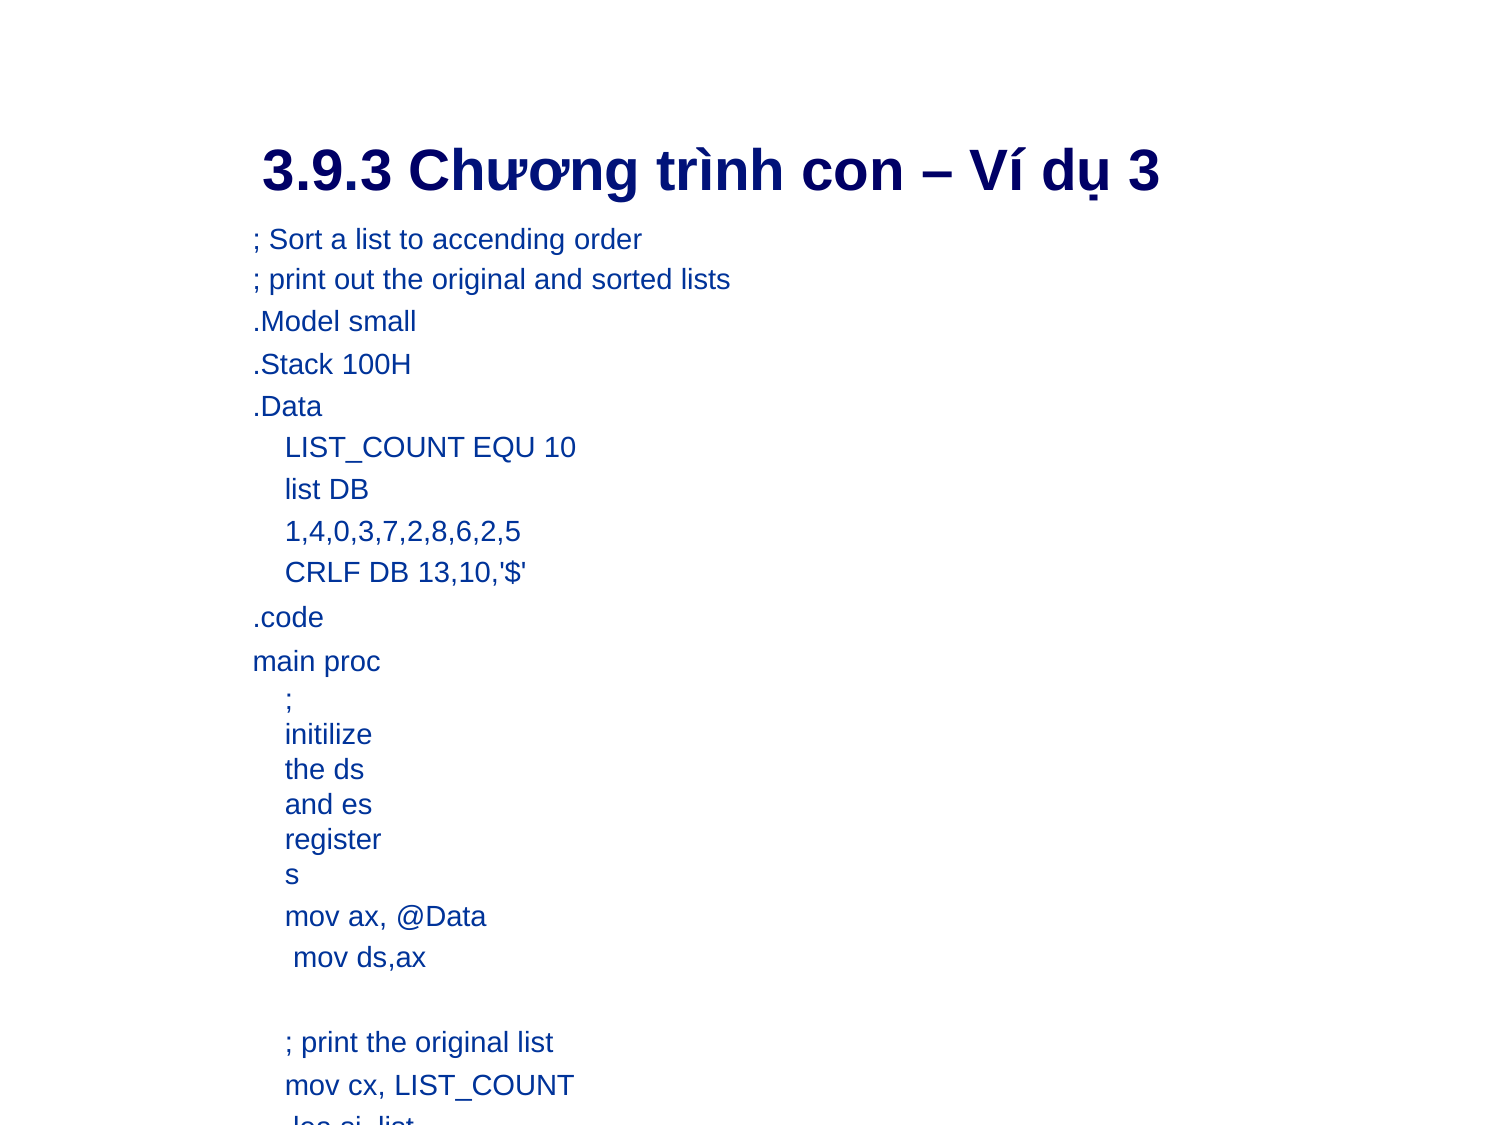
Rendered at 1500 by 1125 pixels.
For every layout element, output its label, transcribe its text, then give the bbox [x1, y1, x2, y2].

title 3.9.3 Chương trình con – Ví dụ 3 [248, 130, 1252, 321]
text_box ; Sort a list to accending order ; print out the original and sorted lists .Model small .Stack 100H .Data LIST_COUNT EQU 10 list DB 1,4,0,3,7,2,8,6,2,5 CRLF DB 13,10,'$' .code main proc ; initilize the ds and es registers mov ax, @Data mov ds,ax ; print the original list mov cx, LIST_COUNT lea si, list call printList [250, 212, 748, 1125]
